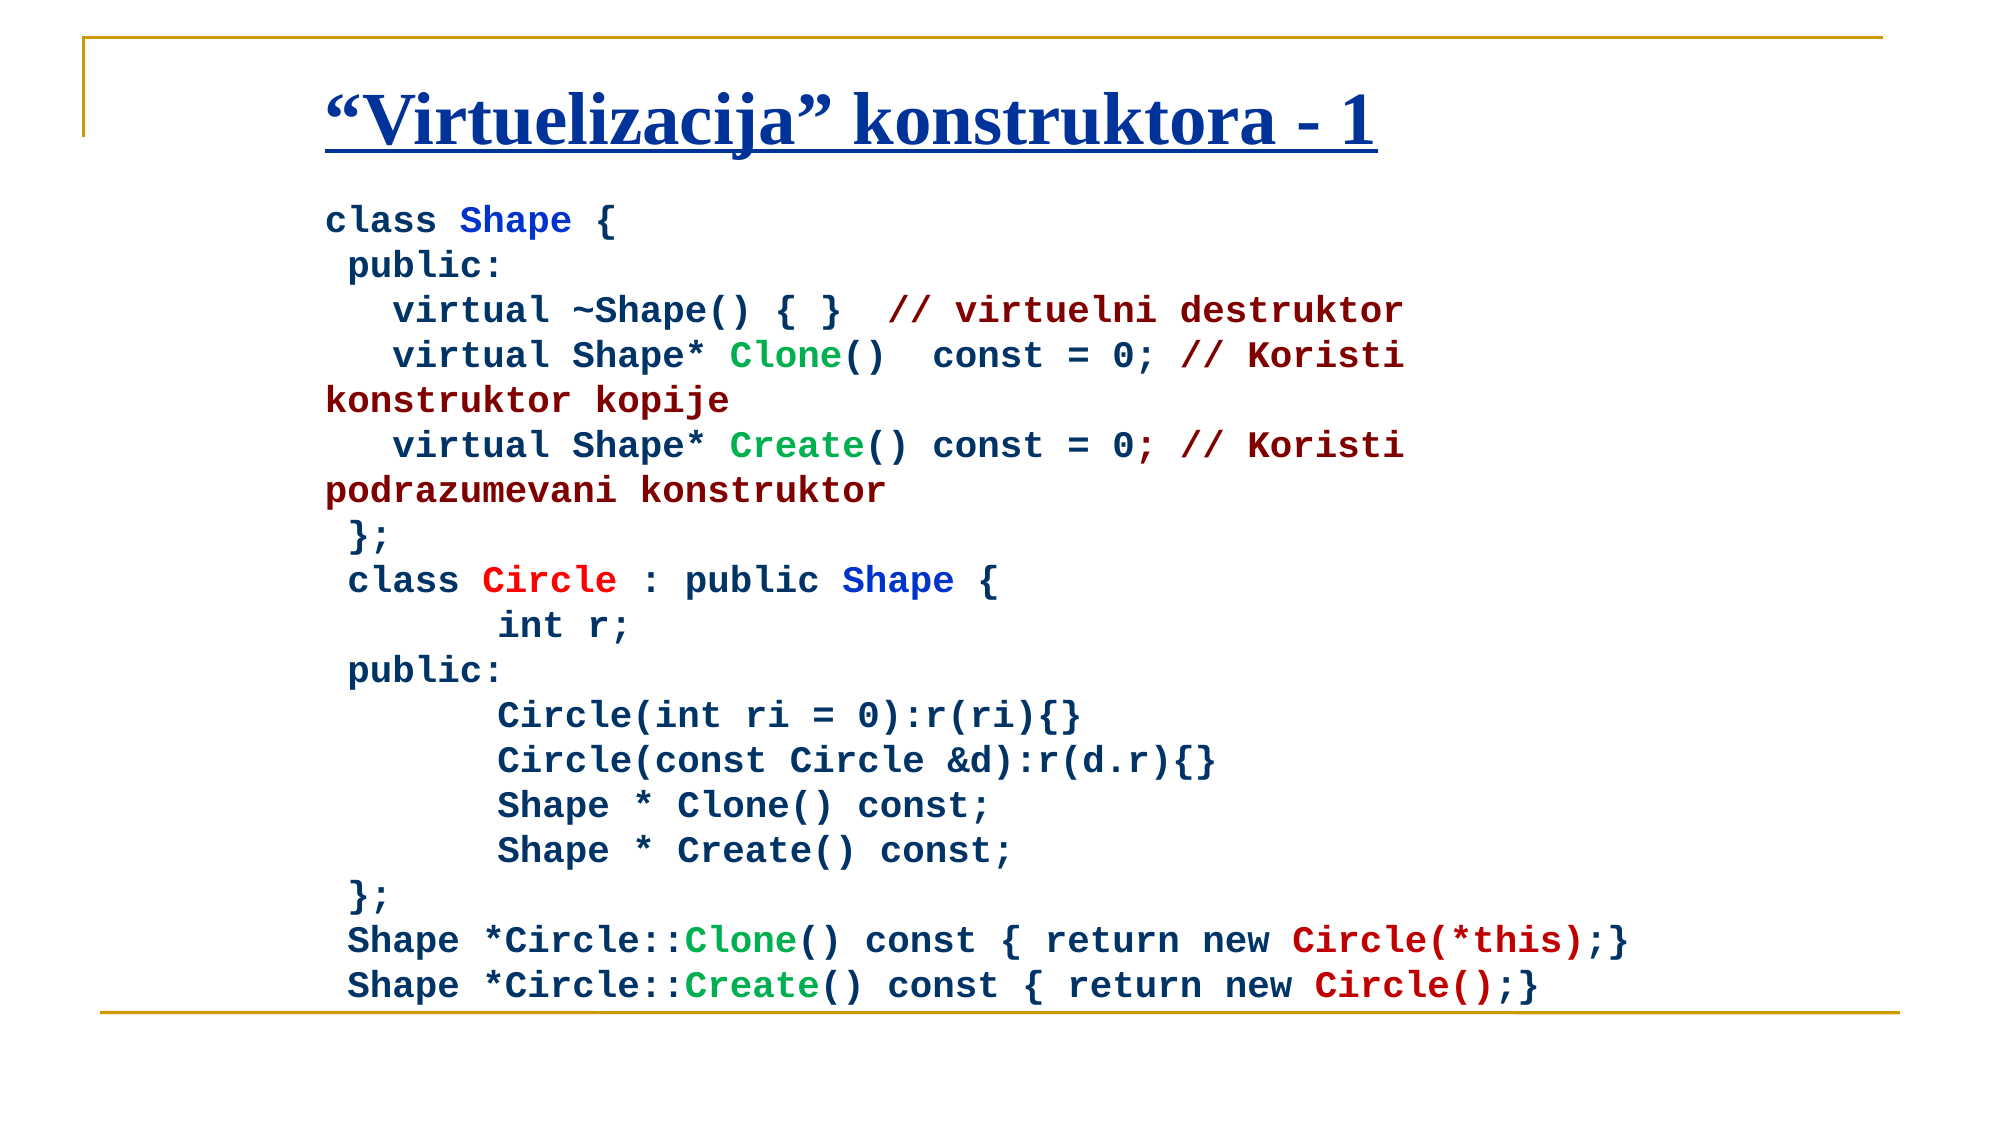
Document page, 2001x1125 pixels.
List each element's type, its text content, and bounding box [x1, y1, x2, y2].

title “Virtuelizacija” konstruktora - 1 [324, 52, 1675, 177]
list class Shape { public: virtual ~Shape() { } // virtuelni destruktor virtual Shape* Clone() const = 0; // Koristi konstruktor kopije virtual Shape* Create() const = 0; // Koristi podrazumevani konstruktor }; class Circle : public Shape { int r; public: Circle(int ri = 0):r(ri){} Circle(const Circle &d):r(d.r){} Shape * Clone() const; Shape * Create() const; }; Shape *Circle::Clone() const { return new Circle(*this);} Shape *Circle::Create() const { return new Circle();} [324, 194, 1663, 1024]
